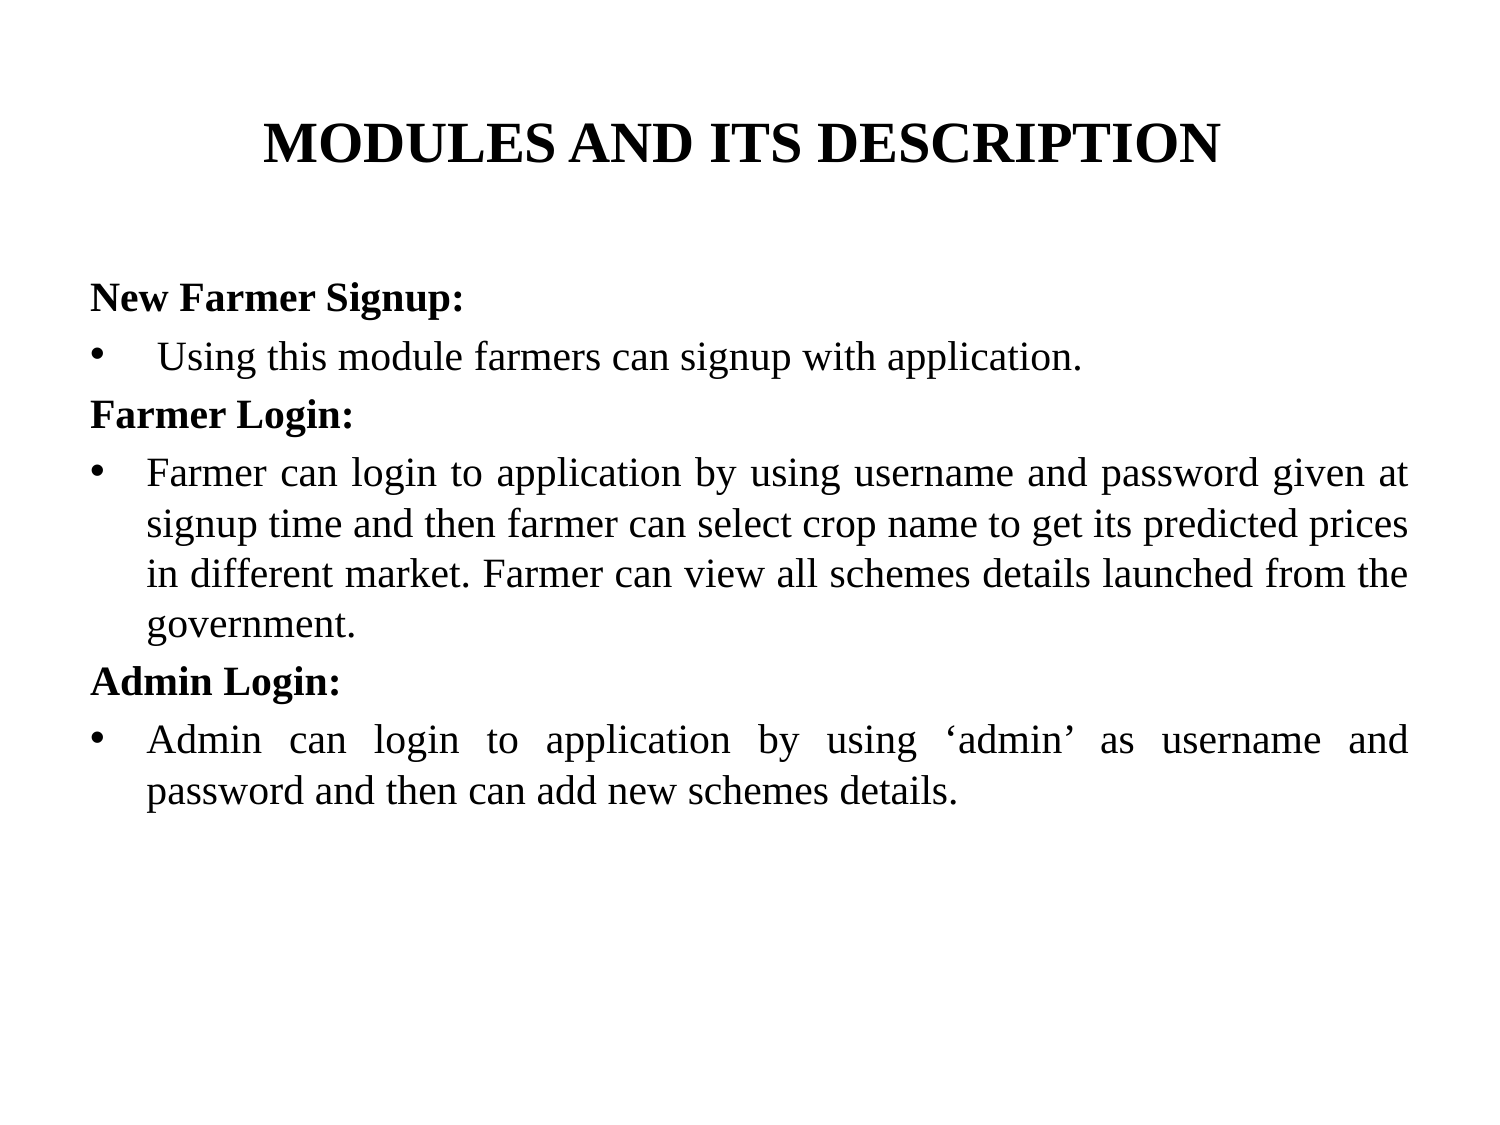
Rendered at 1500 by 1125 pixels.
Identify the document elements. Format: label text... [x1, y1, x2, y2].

list New Farmer Signup: Using this module farmers can signup with application. Farmer Login: Farmer can login to application by using username and password given at signup time and then farmer can select crop name to get its predicted prices in different market. Farmer can view all schemes details launched from the government. Admin Login: Admin can login to application by using ‘admin’ as username and password and then can add new schemes details. [75, 262, 1425, 1005]
title MODULES AND ITS DESCRIPTION [75, 45, 1425, 233]
